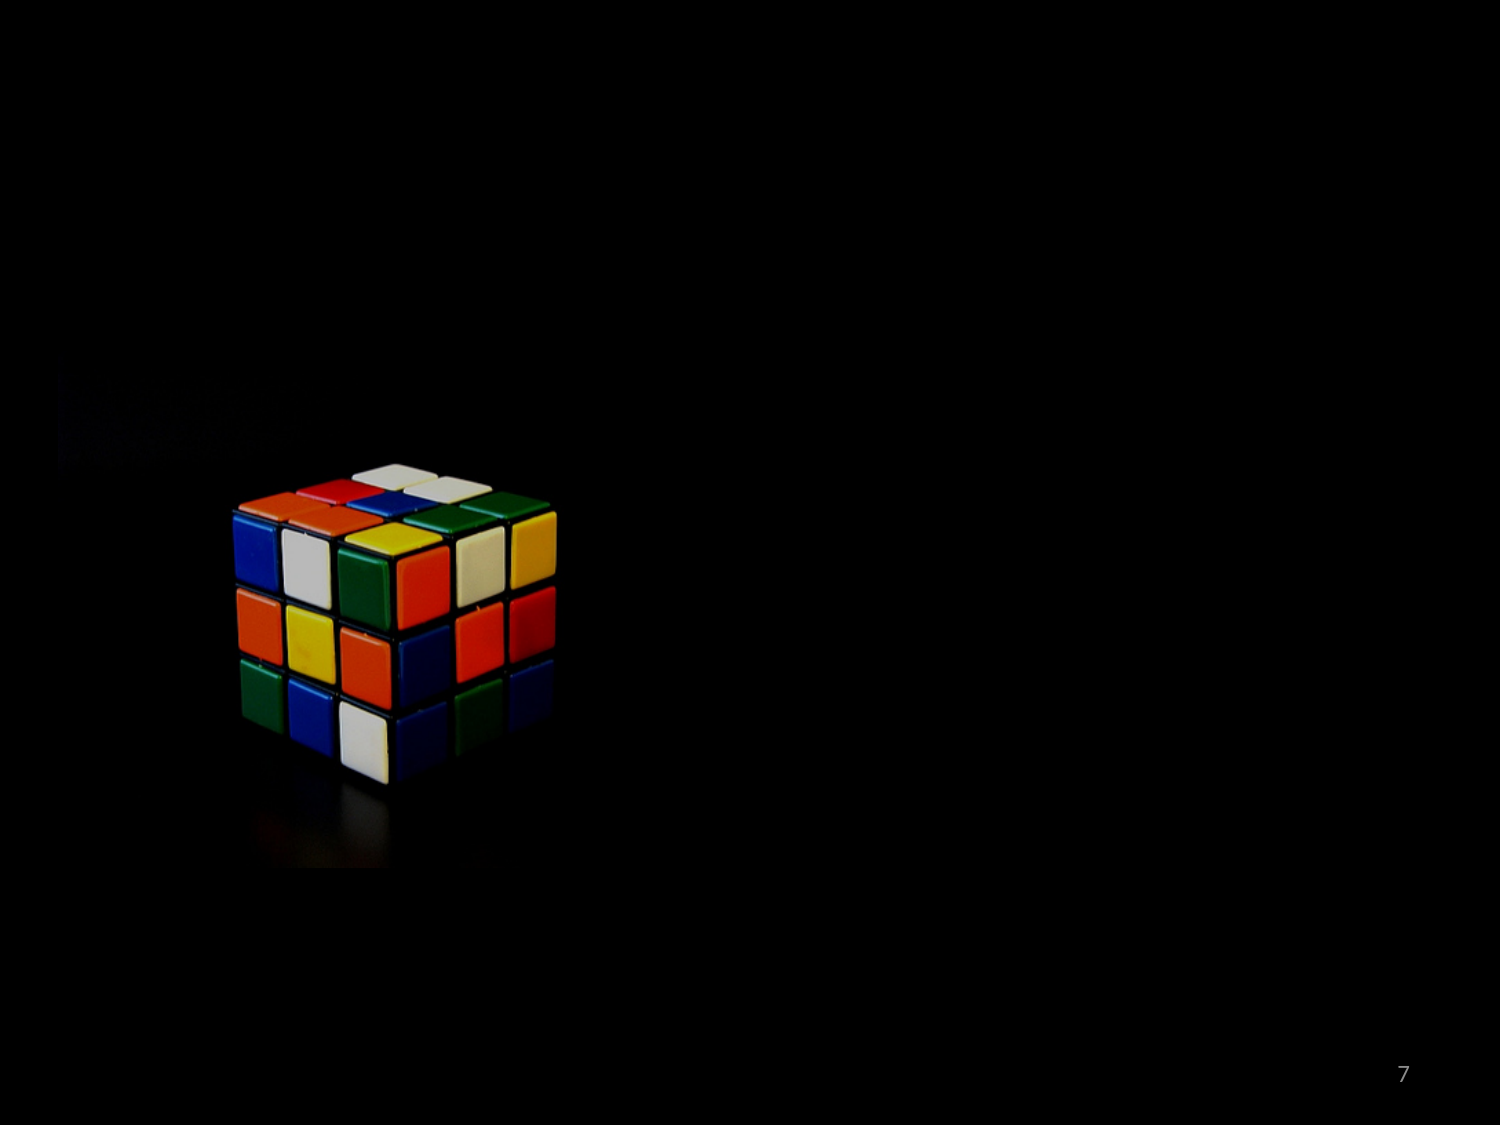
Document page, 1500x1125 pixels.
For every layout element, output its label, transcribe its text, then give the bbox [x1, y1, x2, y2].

slide_number 7 [1074, 1042, 1425, 1103]
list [58, 351, 747, 868]
